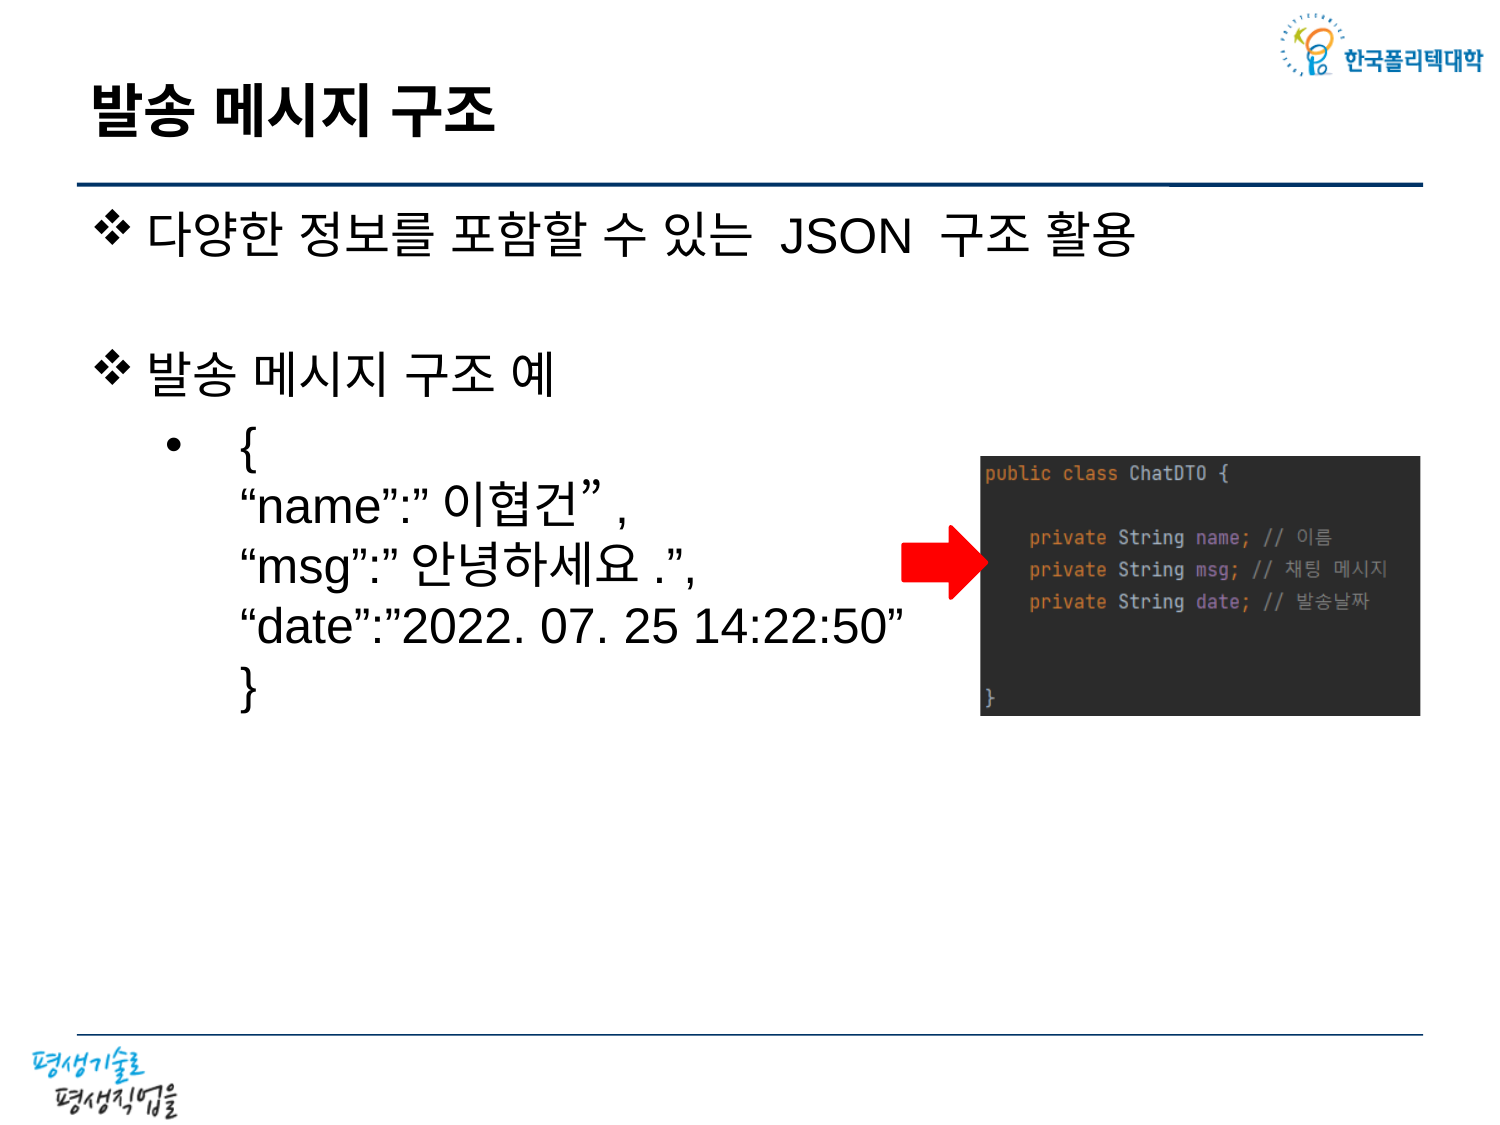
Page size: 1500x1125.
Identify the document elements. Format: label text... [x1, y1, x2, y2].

list 다양한 정보를 포함할 수 있는 JSON 구조 활용 발송 메시지 구조 예 { “name”:”이협건”, “msg”:”안녕하세요.”, “date”:”2022. 07. 25 14:22:50” } [74, 196, 1424, 1006]
picture [980, 455, 1421, 717]
text_box [901, 525, 975, 600]
title 발송 메시지 구조 [74, 44, 1426, 173]
picture [1275, 6, 1489, 84]
picture [17, 1039, 226, 1122]
